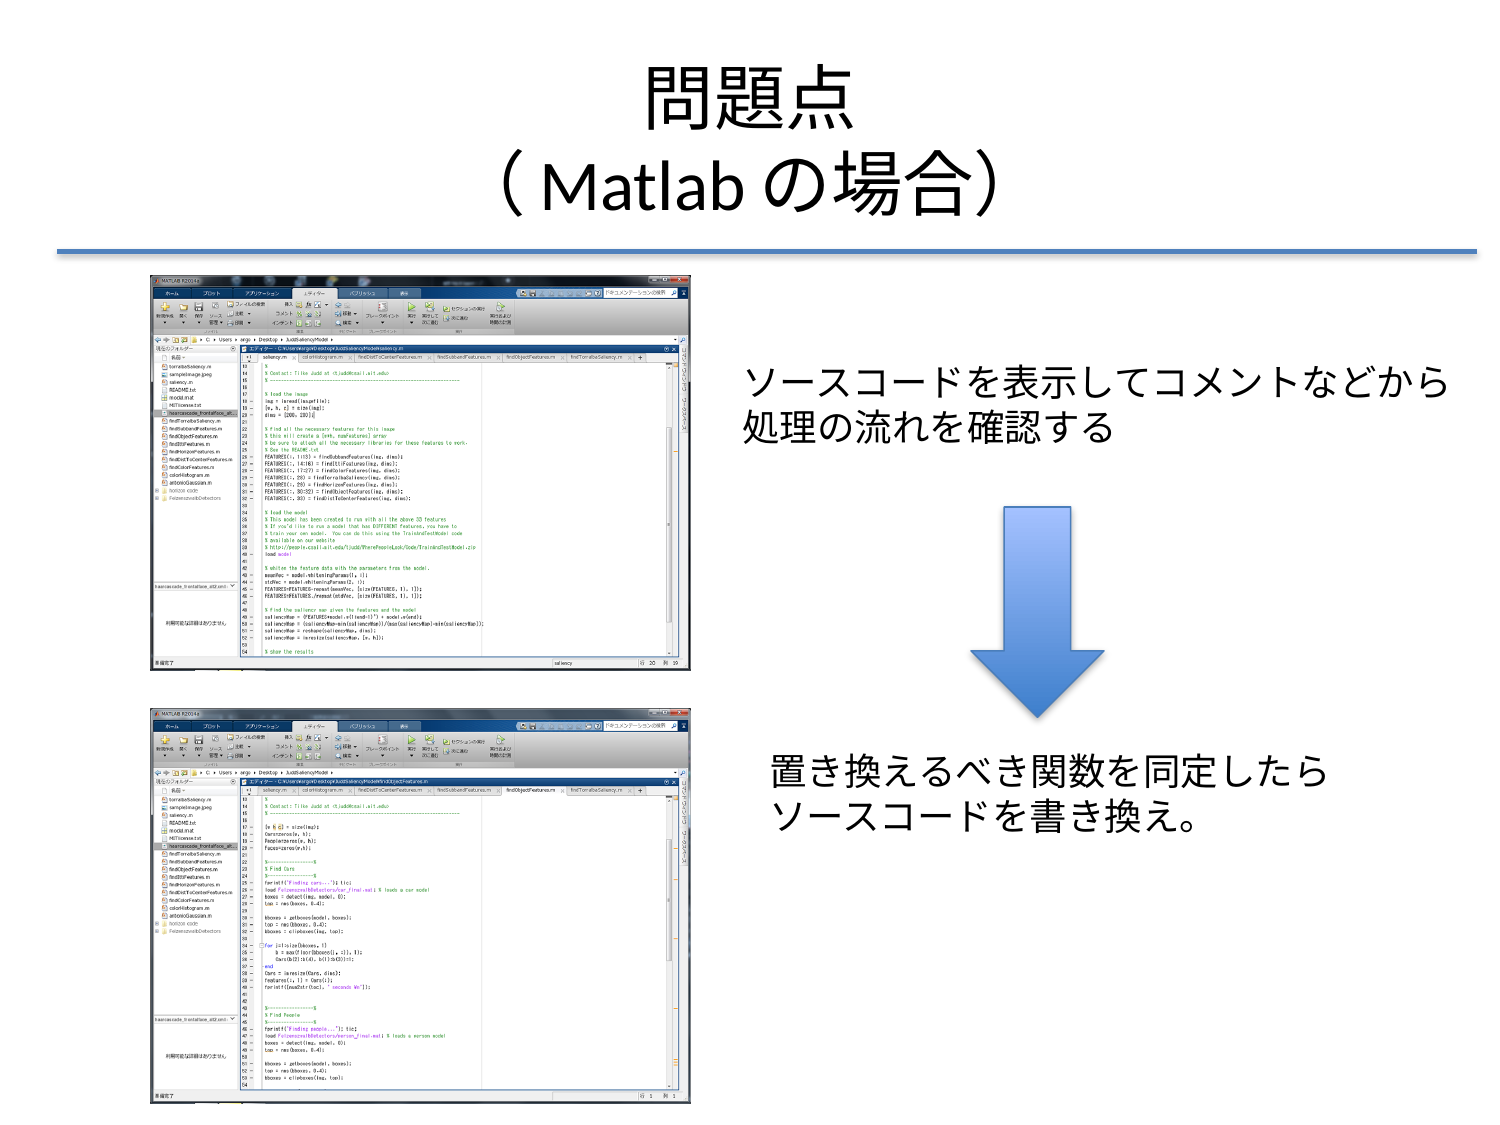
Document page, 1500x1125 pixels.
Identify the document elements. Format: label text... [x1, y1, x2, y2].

text_box 置き換えるべき関数を同定したら ソースコードを書き換え。 [754, 740, 1346, 845]
text_box ソースコードを表示してコメントなどから 処理の流れを確認する [727, 351, 1467, 502]
picture [150, 708, 691, 1104]
title 問題点 （Matlabの場合） [75, 45, 1425, 233]
picture [150, 275, 691, 671]
text_box [970, 506, 1105, 718]
